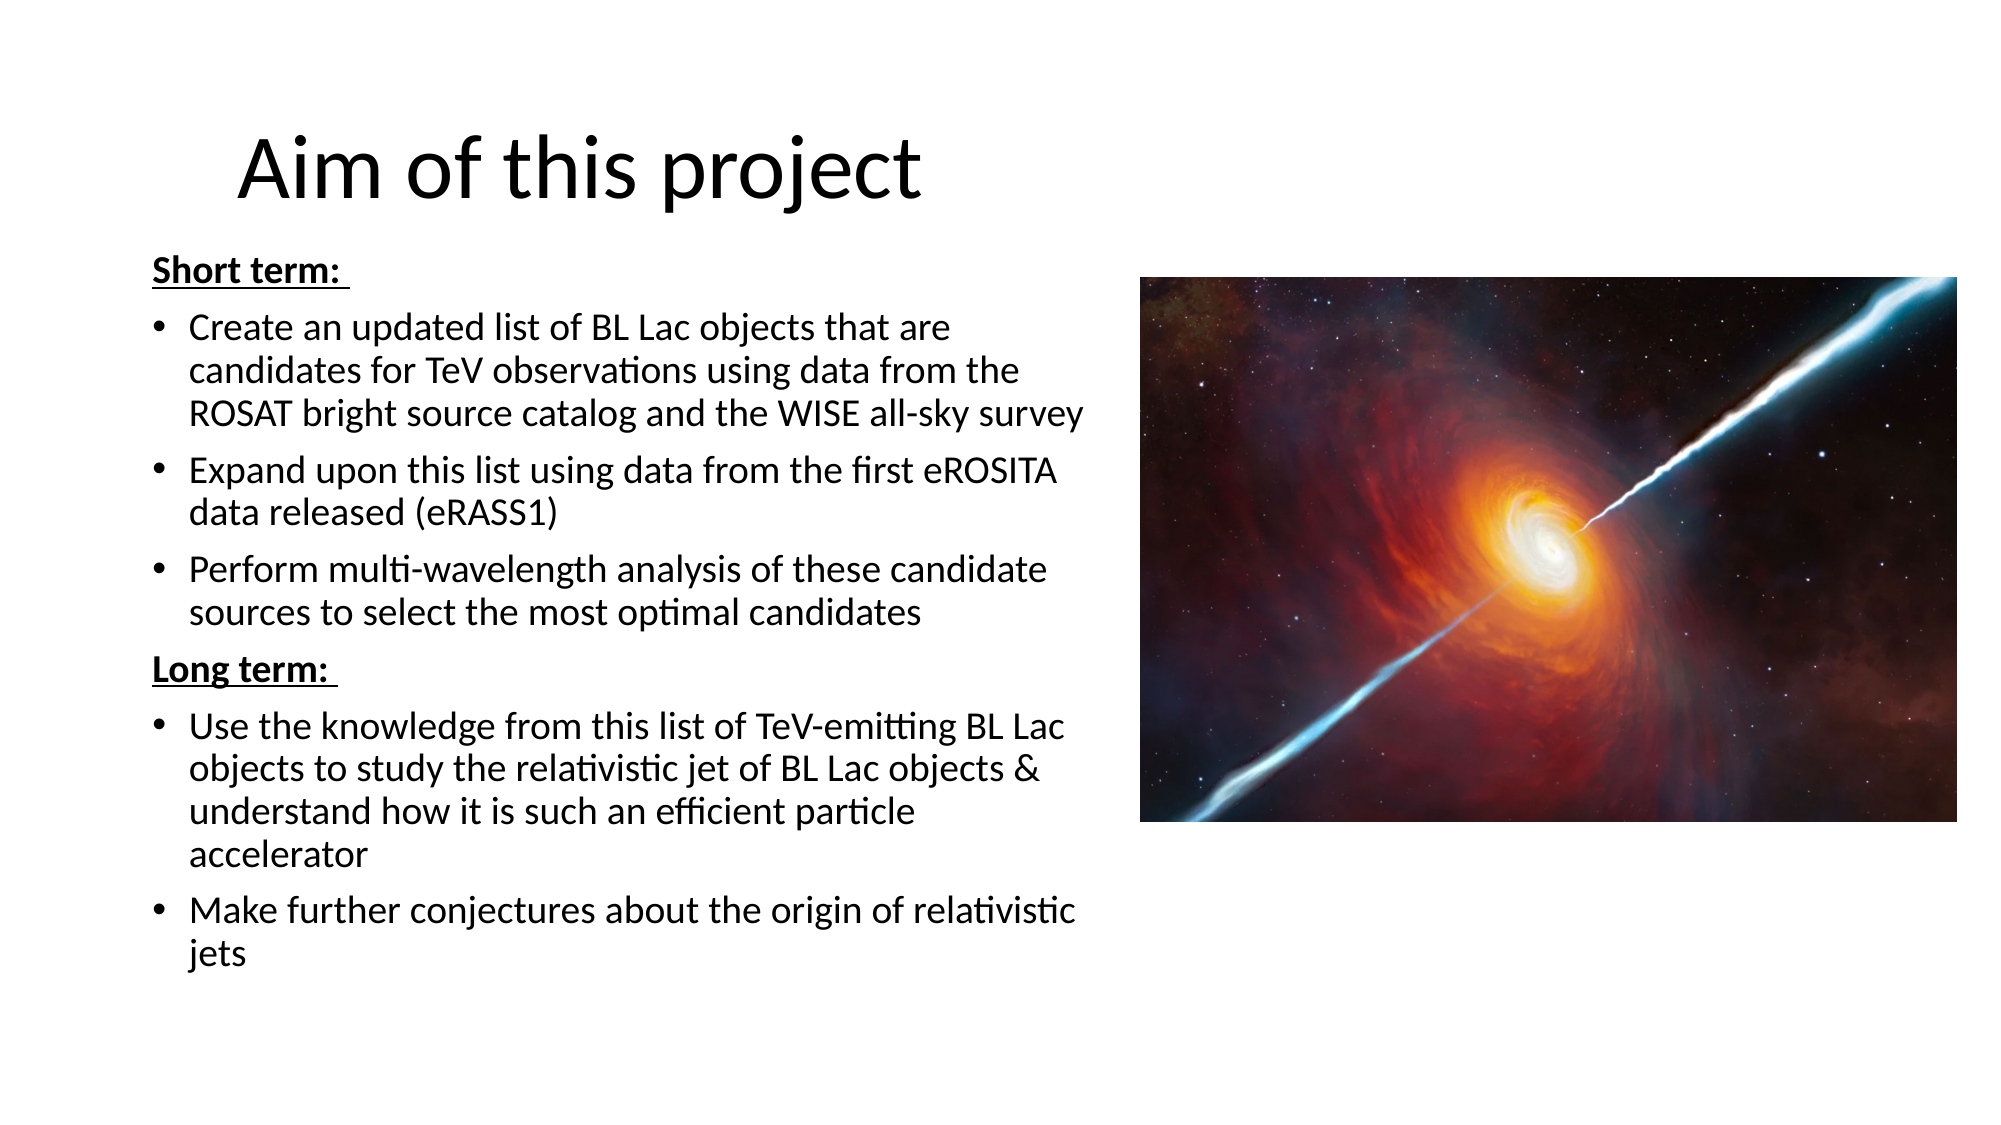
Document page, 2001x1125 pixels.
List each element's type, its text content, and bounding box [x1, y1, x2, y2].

title Aim of this project [137, 59, 1025, 242]
picture [1140, 277, 1957, 822]
list Short term: Create an updated list of BL Lac objects that are candidates for TeV observations using data from the ROSAT bright source catalog and the WISE all-sky survey Expand upon this list using data from the first eROSITA data released (eRASS1) Perform multi-wavelength analysis of these candidate sources to select the most optimal candidates Long term: Use the knowledge from this list of TeV-emitting BL Lac objects to study the relativistic jet of BL Lac objects & understand how it is such an efficient particle accelerator Make further conjectures about the origin of relativistic jets [137, 242, 1116, 1014]
